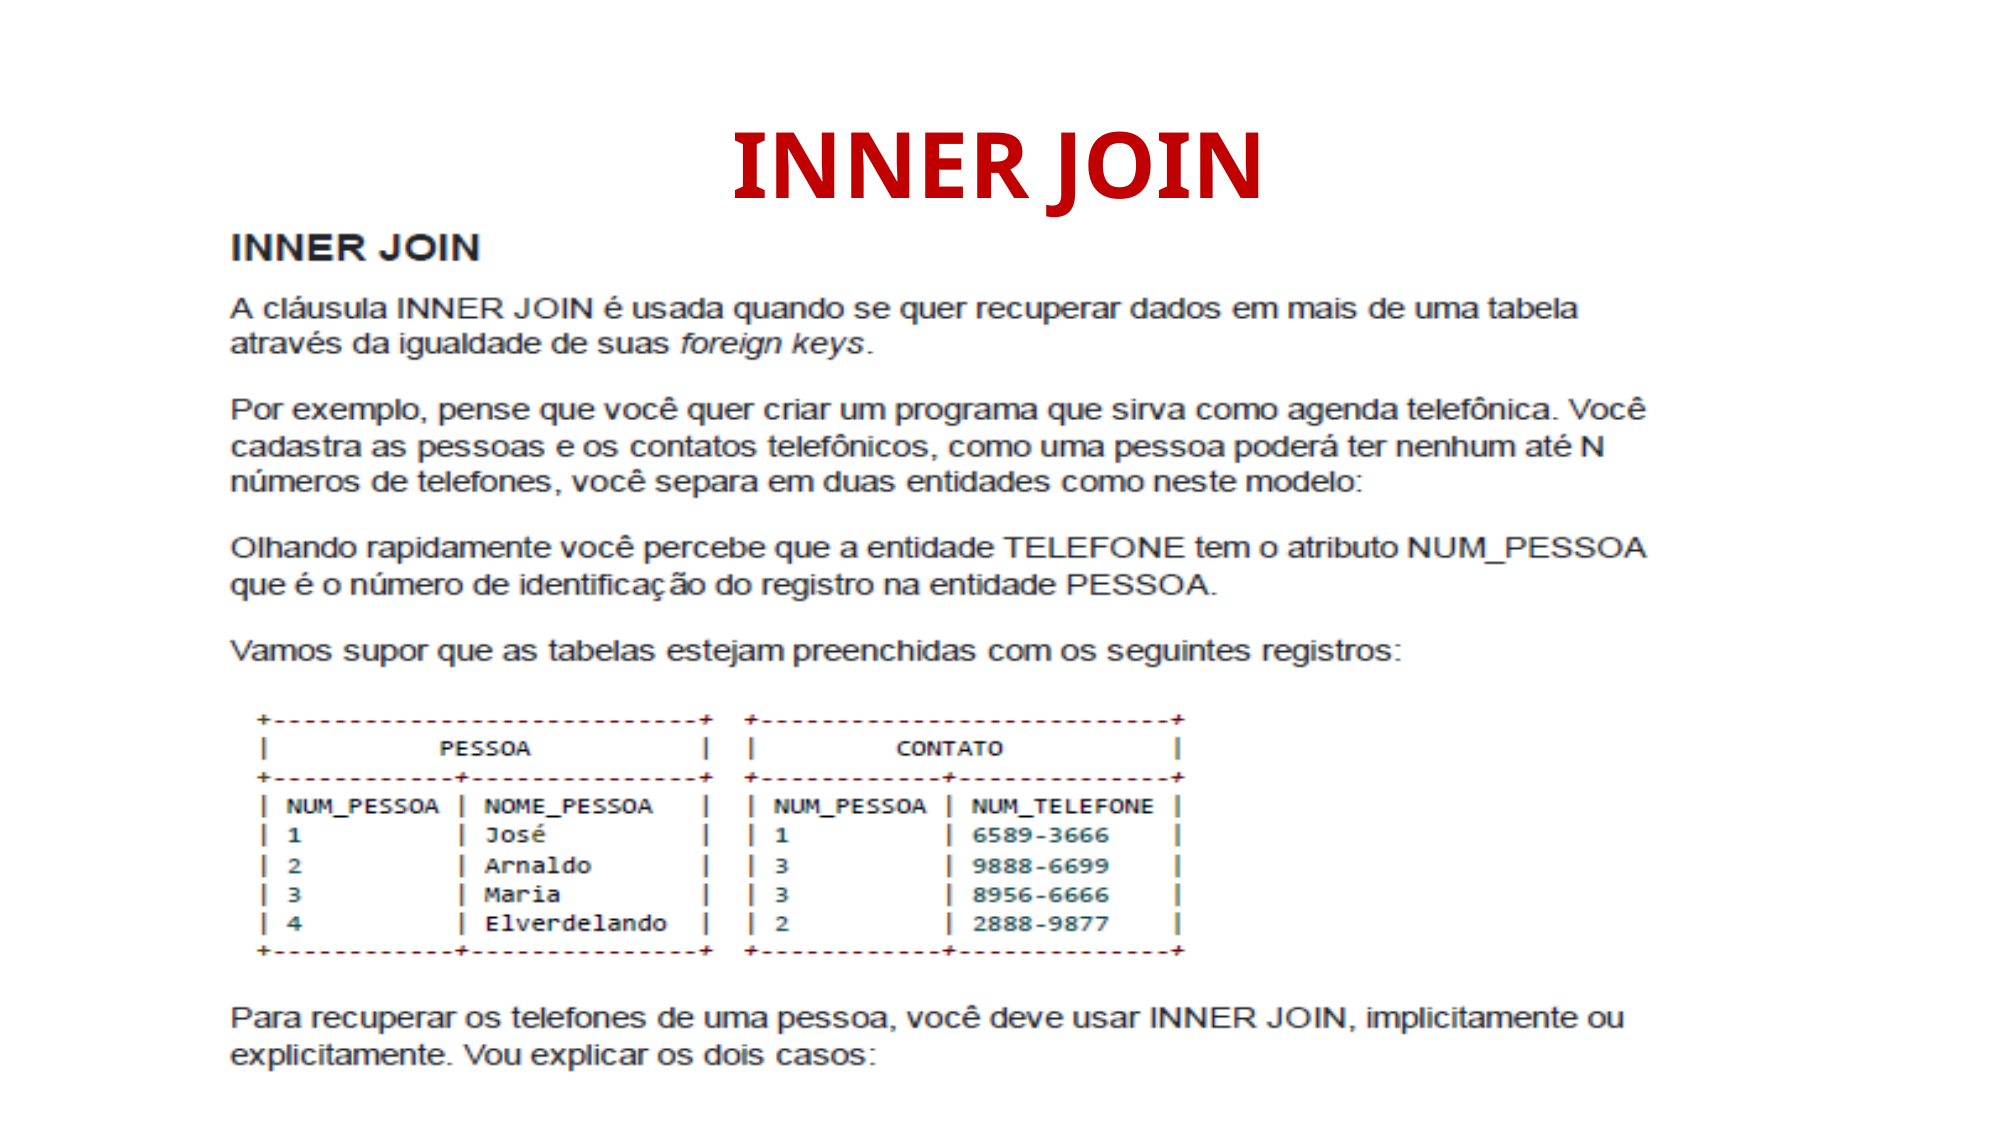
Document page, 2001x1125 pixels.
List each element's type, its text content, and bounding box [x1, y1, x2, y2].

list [211, 218, 1683, 1082]
title INNER JOIN [137, 59, 1863, 278]
